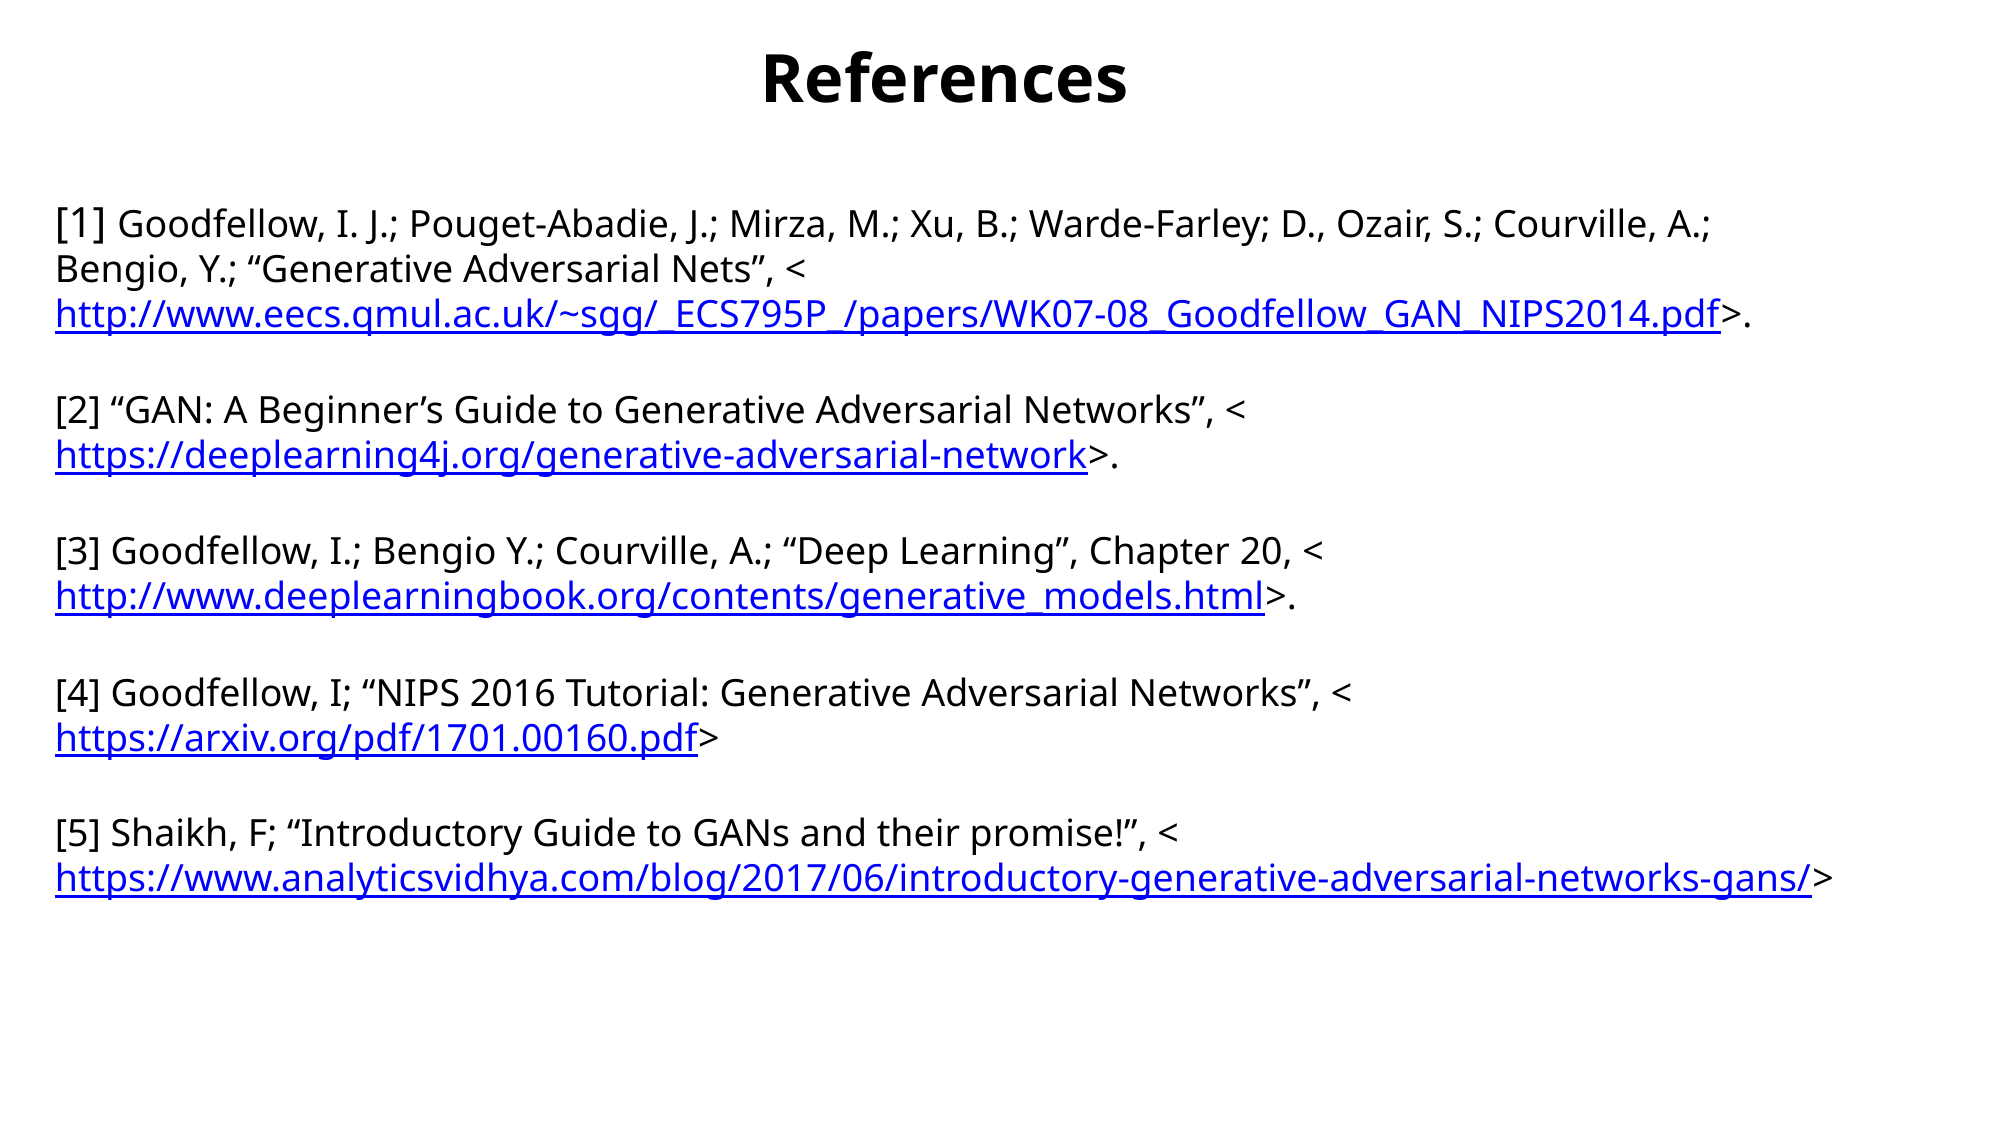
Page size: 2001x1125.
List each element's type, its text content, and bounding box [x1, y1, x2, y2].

text_box References [1] Goodfellow, I. J.; Pouget-Abadie, J.; Mirza, M.; Xu, B.; Warde-Farley; D., Ozair, S.; Courville, A.; Bengio, Y.; “Generative Adversarial Nets”, <http://www.eecs.qmul.ac.uk/~sgg/_ECS795P_/papers/WK07-08_Goodfellow_GAN_NIPS2014.pdf>. [2] “GAN: A Beginner’s Guide to Generative Adversarial Networks”, <https://deeplearning4j.org/generative-adversarial-network>. [3] Goodfellow, I.; Bengio Y.; Courville, A.; “Deep Learning”, Chapter 20, <http://www.deeplearningbook.org/contents/generative_models.html>. [4] Goodfellow, I; “NIPS 2016 Tutorial: Generative Adversarial Networks”, <https://arxiv.org/pdf/1701.00160.pdf> [5] Shaikh, F; “Introductory Guide to GANs and their promise!”, <https://www.analyticsvidhya.com/blog/2017/06/introductory-generative-adversarial-networks-gans/> [47, 27, 1843, 913]
